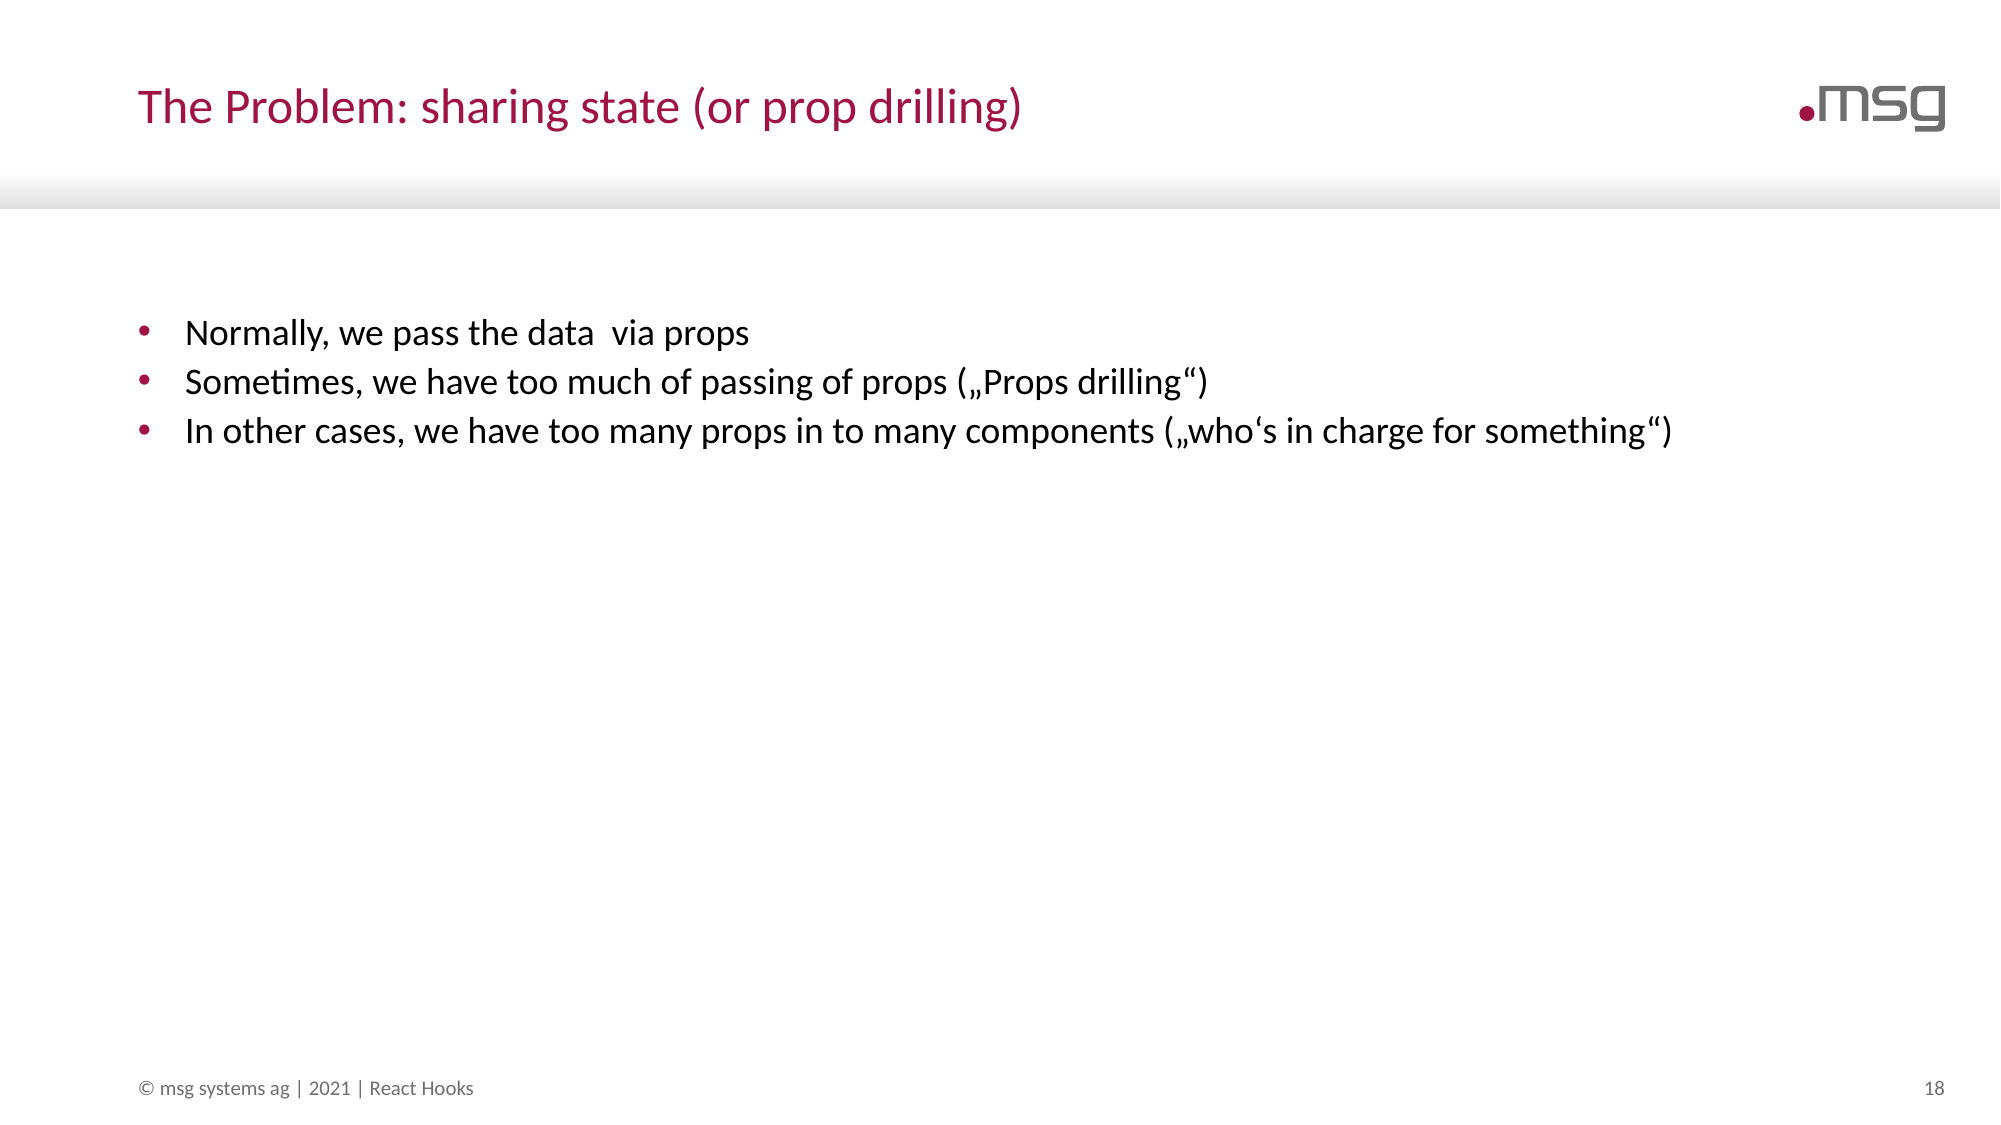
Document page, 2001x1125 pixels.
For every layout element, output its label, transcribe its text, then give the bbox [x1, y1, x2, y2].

title The Problem: sharing state (or prop drilling) [138, 80, 1733, 209]
list Normally, we pass the data via props Sometimes, we have too much of passing of props („Props drilling“) In other cases, we have too many props in to many components („who‘s in charge for something“) [138, 303, 1863, 1035]
footer © msg systems ag | 2021 | React Hooks [138, 1071, 1338, 1104]
slide_number 18 [1862, 1071, 1945, 1104]
